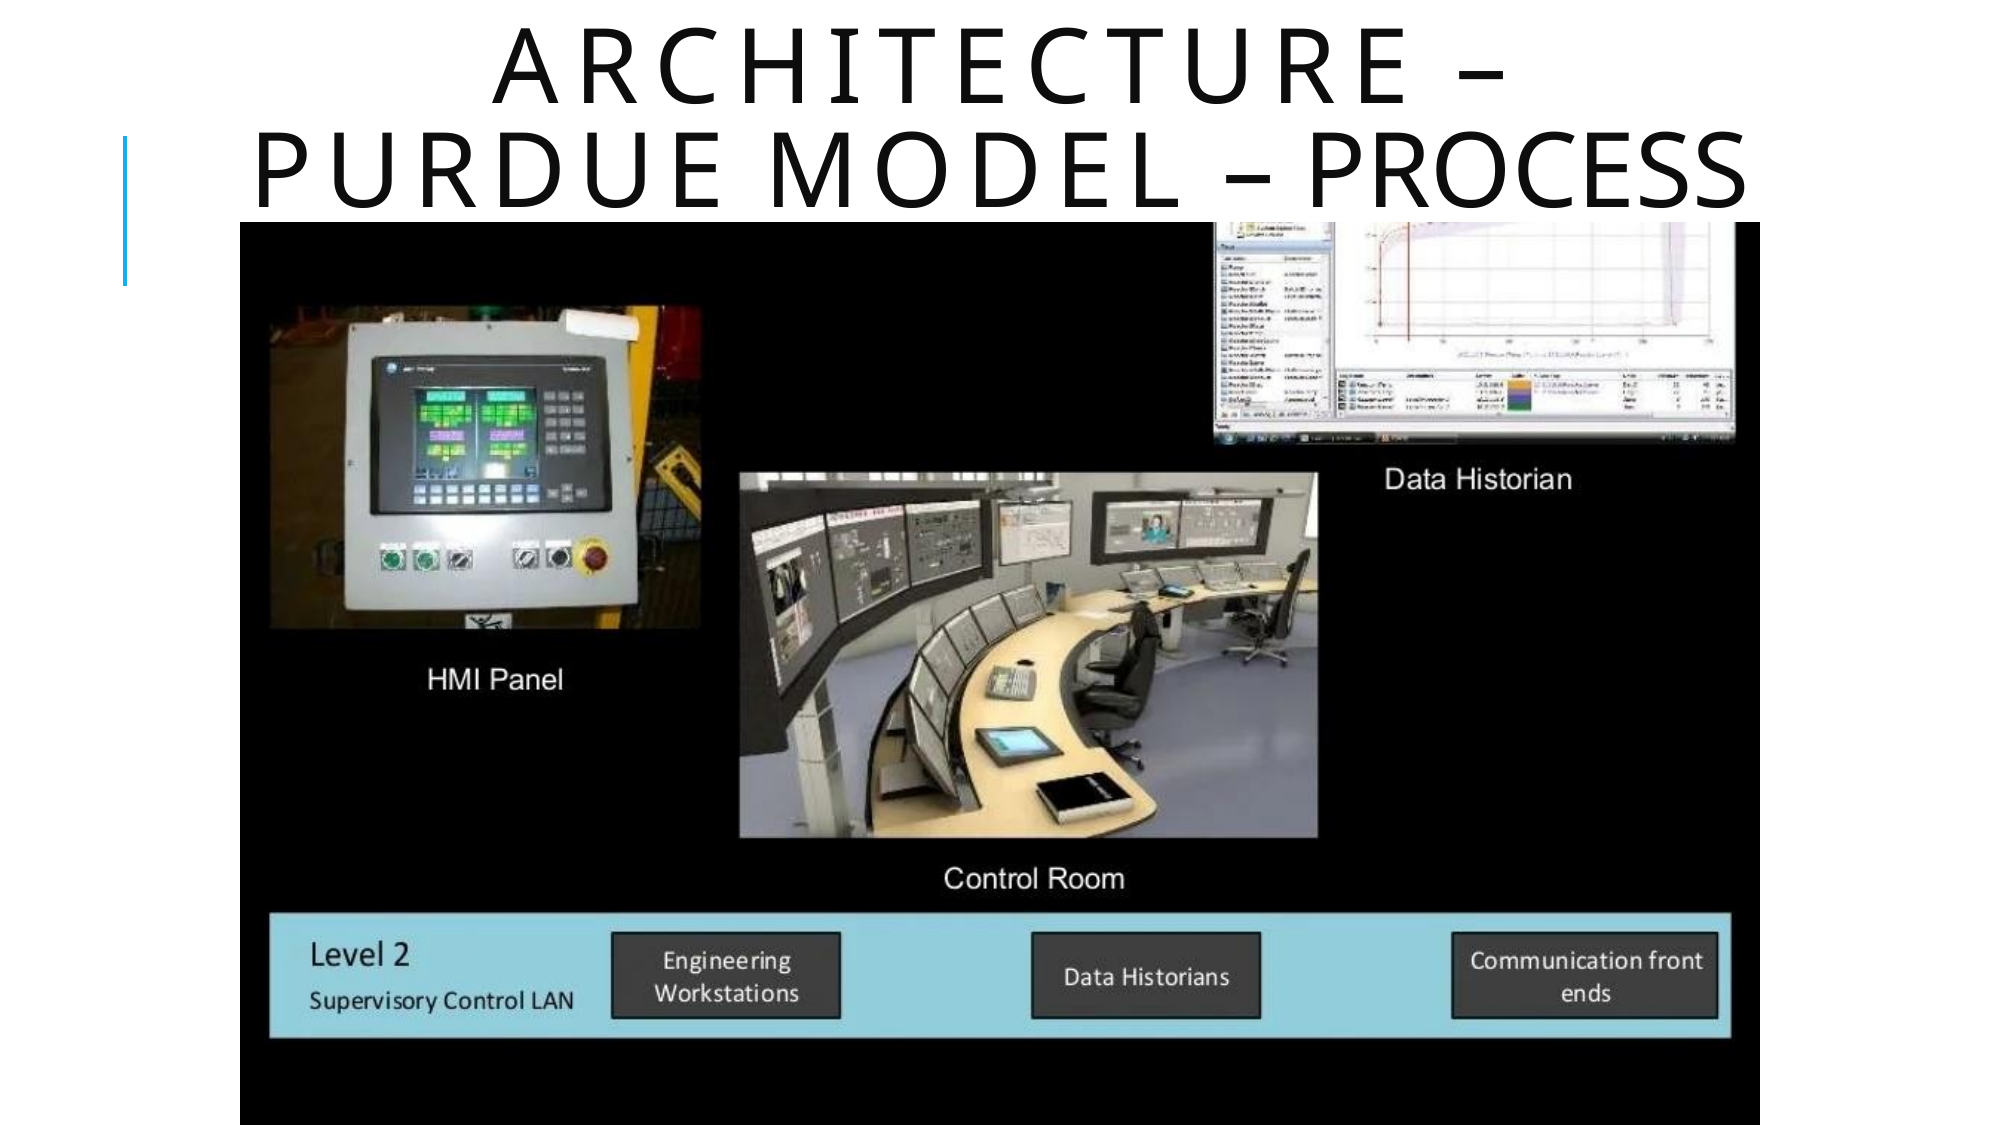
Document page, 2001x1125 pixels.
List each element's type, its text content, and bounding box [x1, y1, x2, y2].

title SCADA SYSTEM ARCHITECTURE – PURDUE MODEL – Process Control Zone [202, 0, 1798, 334]
picture [239, 222, 1761, 1125]
